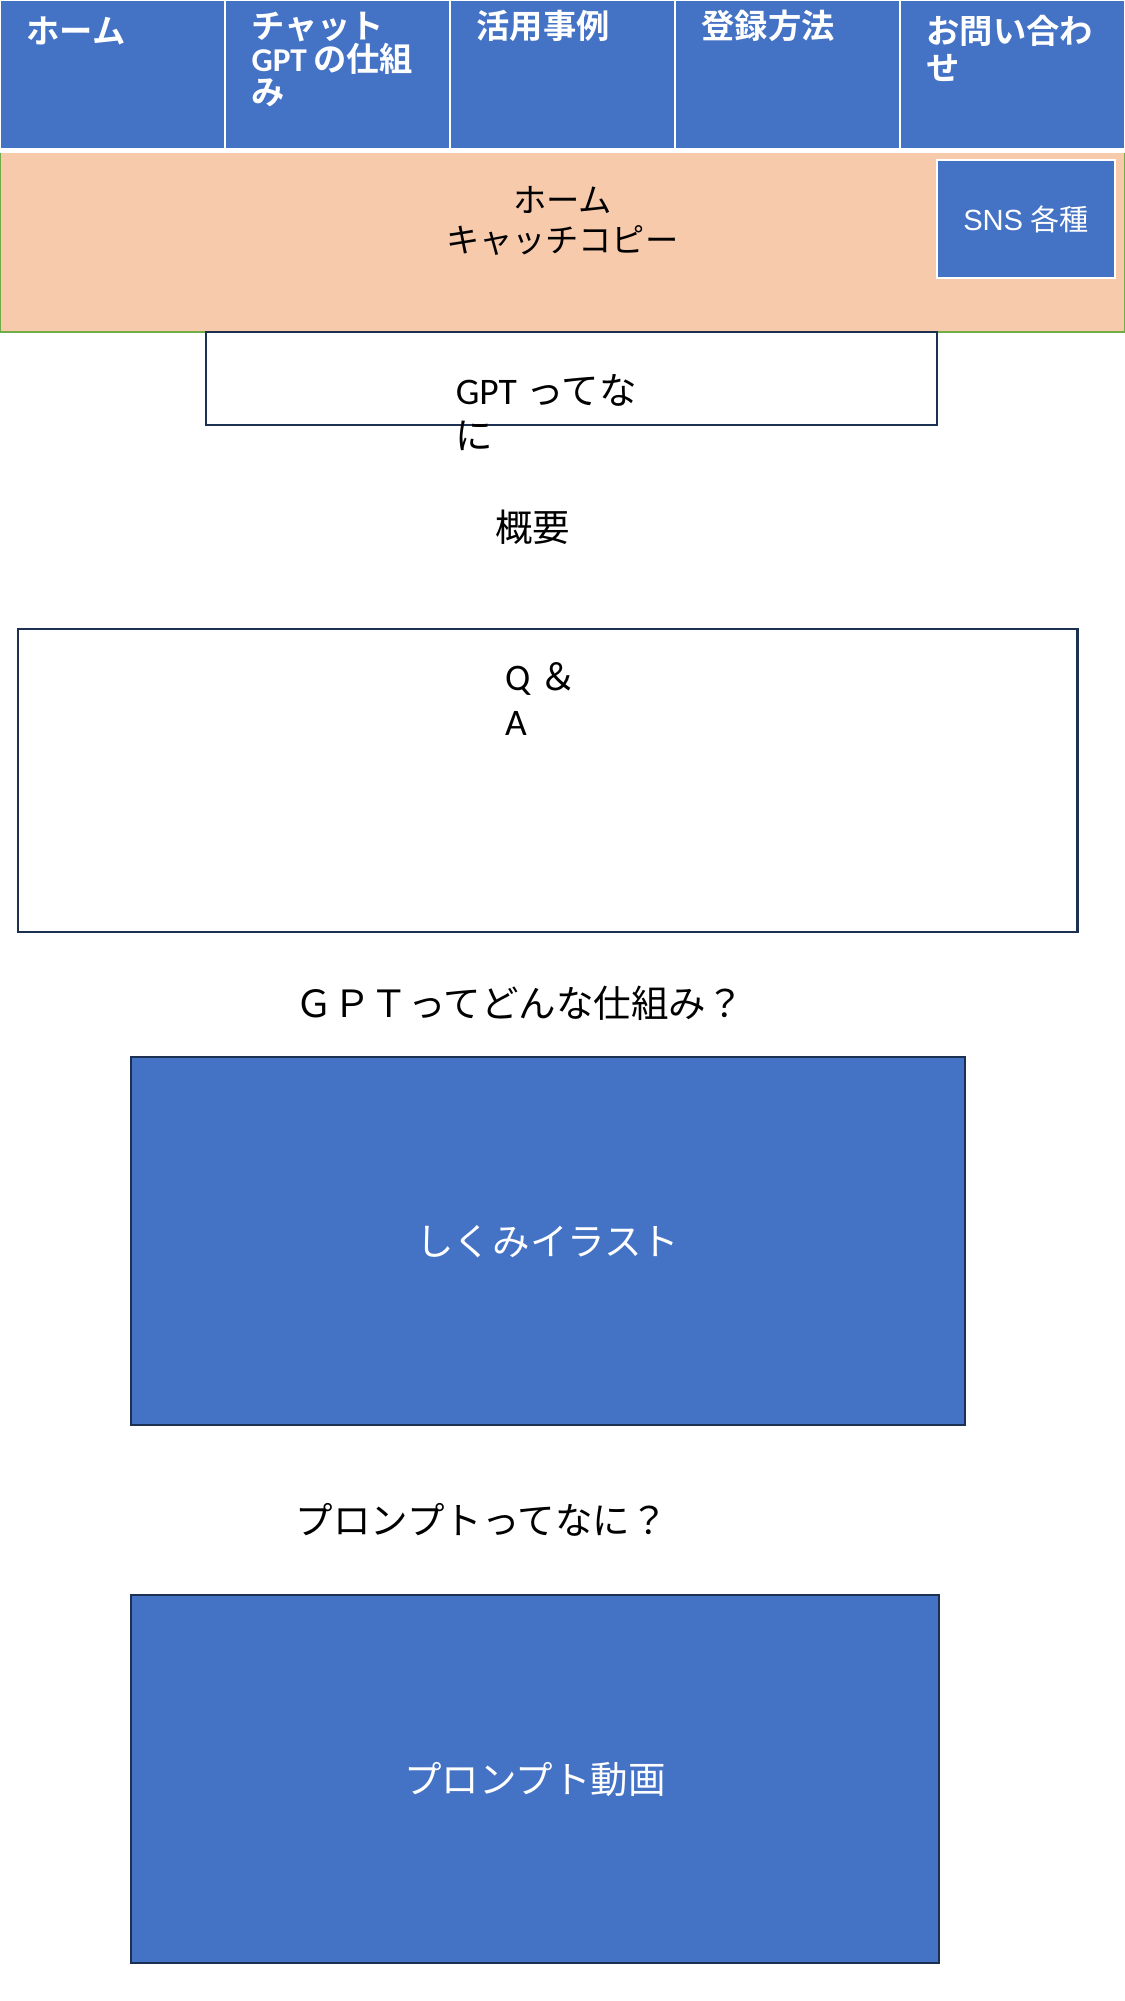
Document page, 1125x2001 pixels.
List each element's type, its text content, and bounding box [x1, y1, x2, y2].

text_box GPTってなに [440, 359, 685, 465]
text_box プロンプト動画 [130, 1594, 940, 1964]
text_box ＧＰＴってどんな仕組み？ [280, 972, 815, 1033]
text_box SNS各種 [937, 160, 1115, 278]
table_header チャットGPTの仕組み [226, 1, 449, 148]
text_box ホーム キャッチコピー [0, 153, 1125, 332]
text_box [18, 628, 1078, 932]
text_box Q＆A [490, 645, 606, 751]
text_box しくみイラスト [130, 1056, 966, 1425]
text_box [206, 331, 938, 426]
text_box プロンプトってなに？ [280, 1489, 702, 1550]
table_header お問い合わせ [901, 1, 1124, 148]
text_box 概要 [480, 496, 587, 557]
table_header 活用事例 [451, 1, 674, 148]
table_header 登録方法 [676, 1, 899, 148]
table_header ホーム [1, 1, 224, 148]
